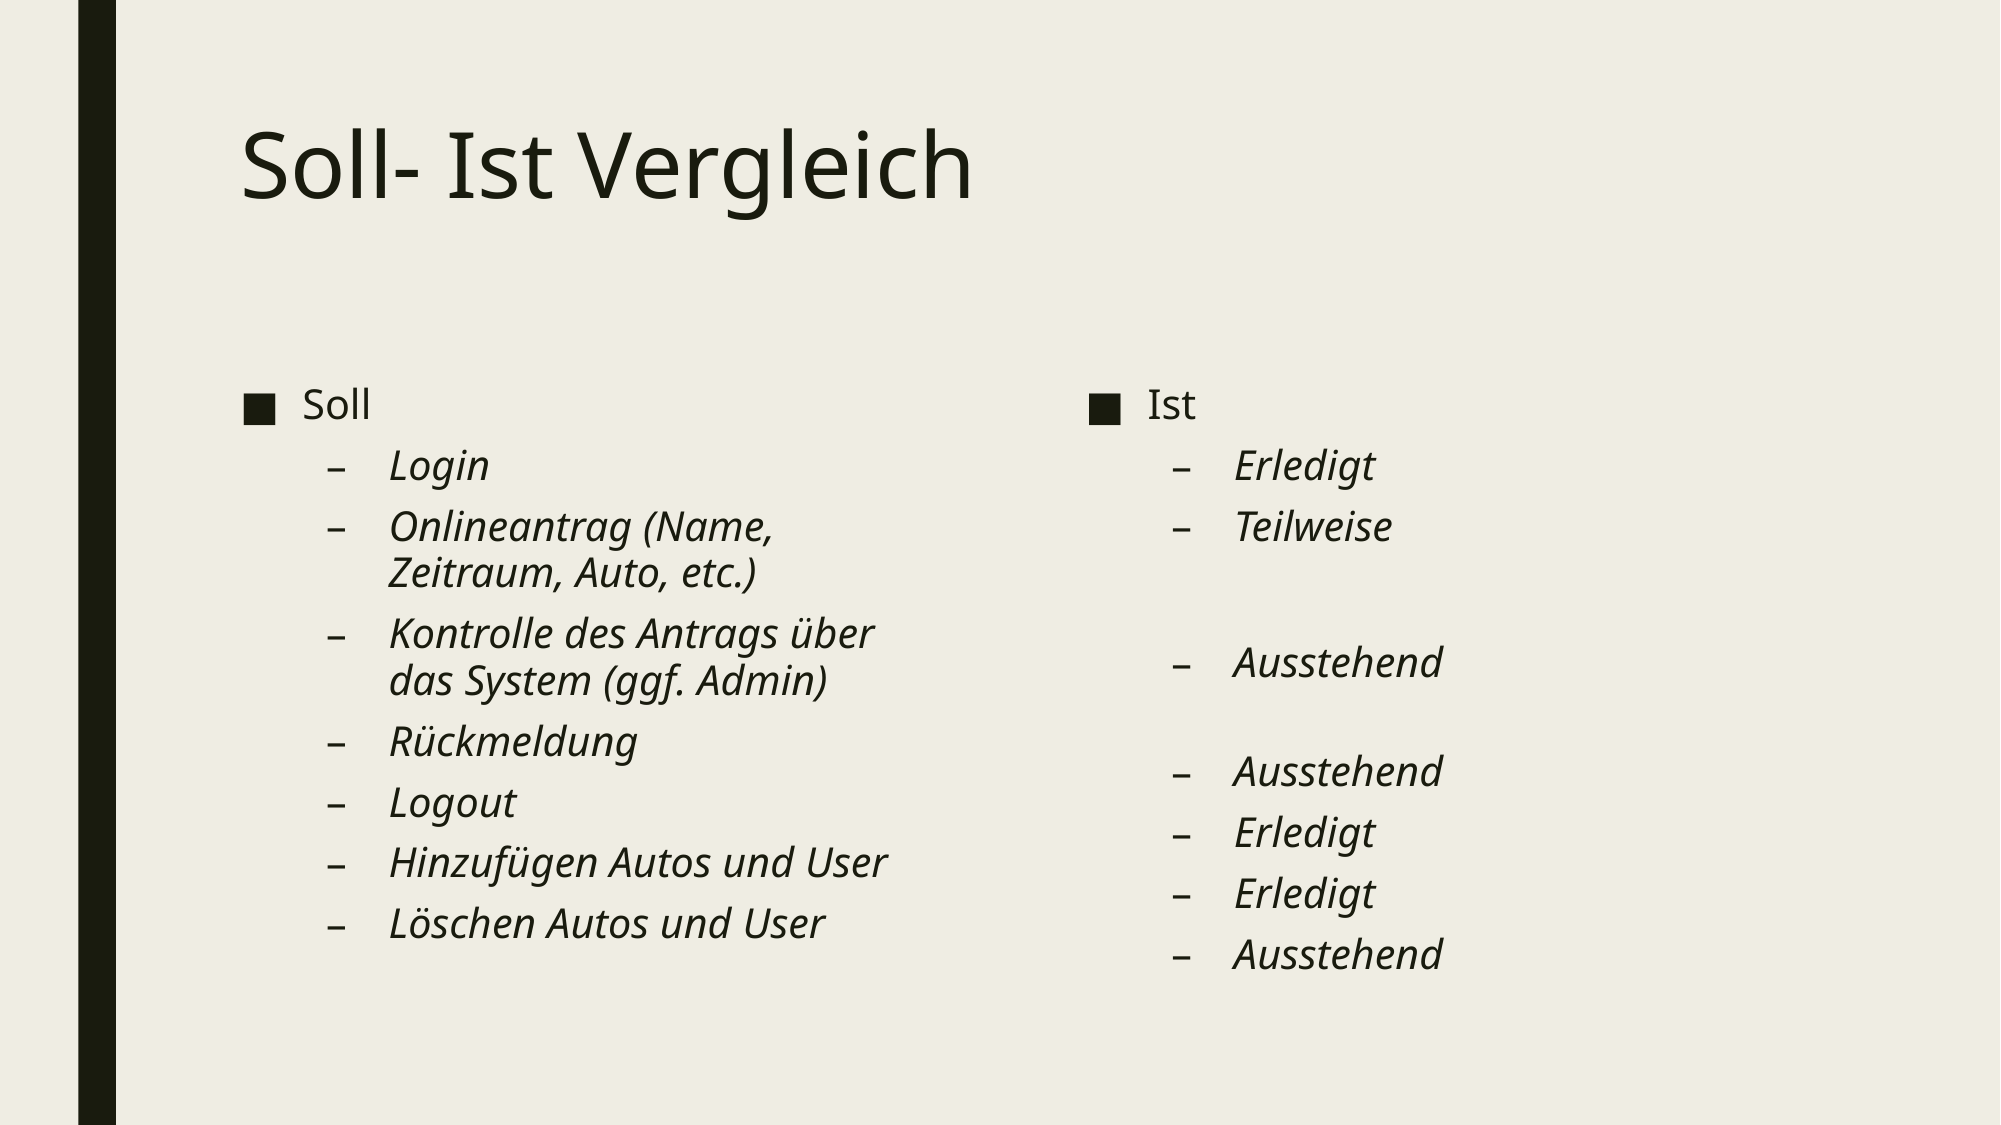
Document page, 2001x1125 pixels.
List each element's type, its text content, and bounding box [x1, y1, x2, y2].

list Soll Login Onlineantrag (Name, Zeitraum, Auto, etc.) Kontrolle des Antrags über das System (ggf. Admin) Rückmeldung Logout Hinzufügen Autos und User Löschen Autos und User [225, 375, 955, 963]
list Ist Erledigt Teilweise Ausstehend Ausstehend Erledigt Erledigt Ausstehend [1070, 375, 1801, 989]
title Soll- Ist Vergleich [225, 112, 1800, 357]
